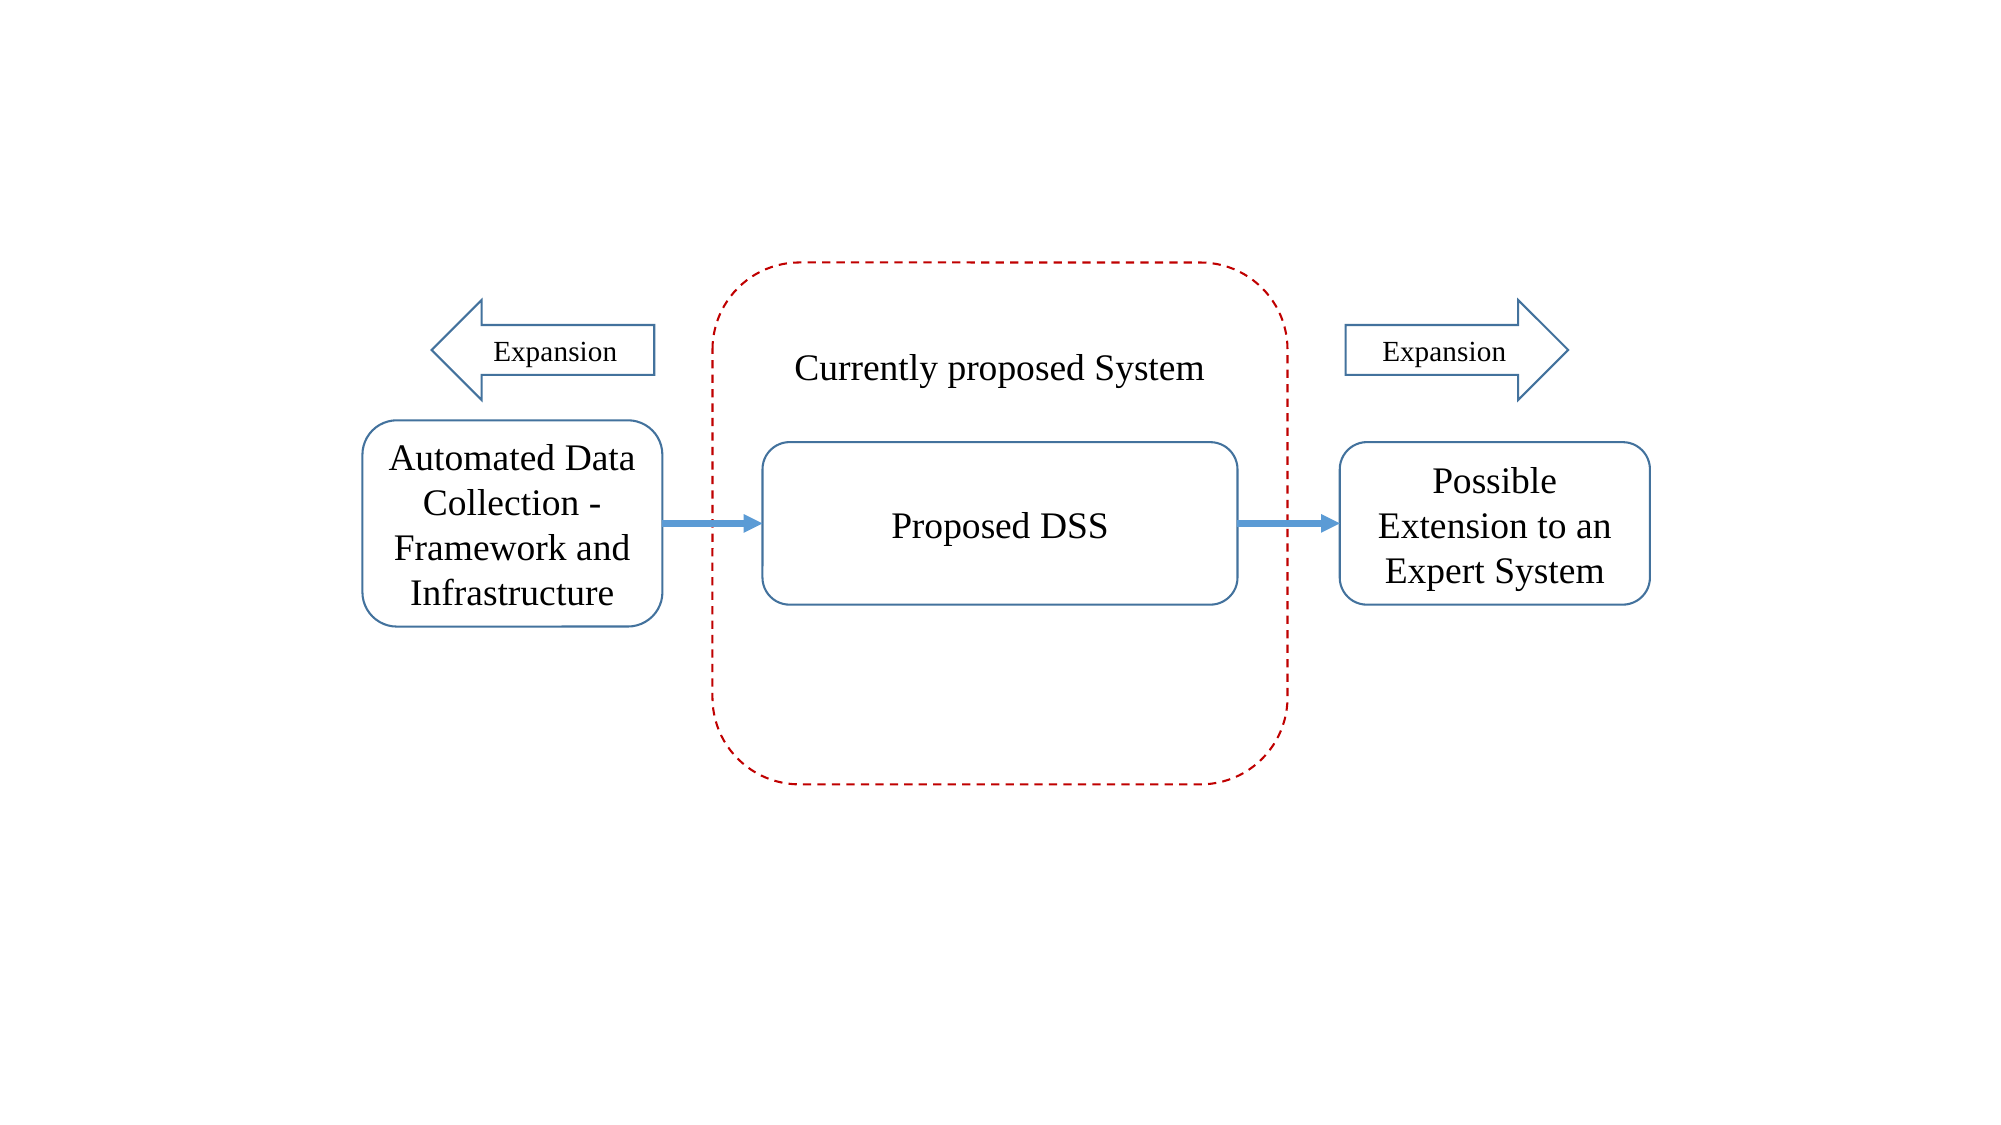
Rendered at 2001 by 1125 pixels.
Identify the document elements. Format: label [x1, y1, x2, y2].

text_box [362, 262, 1650, 785]
